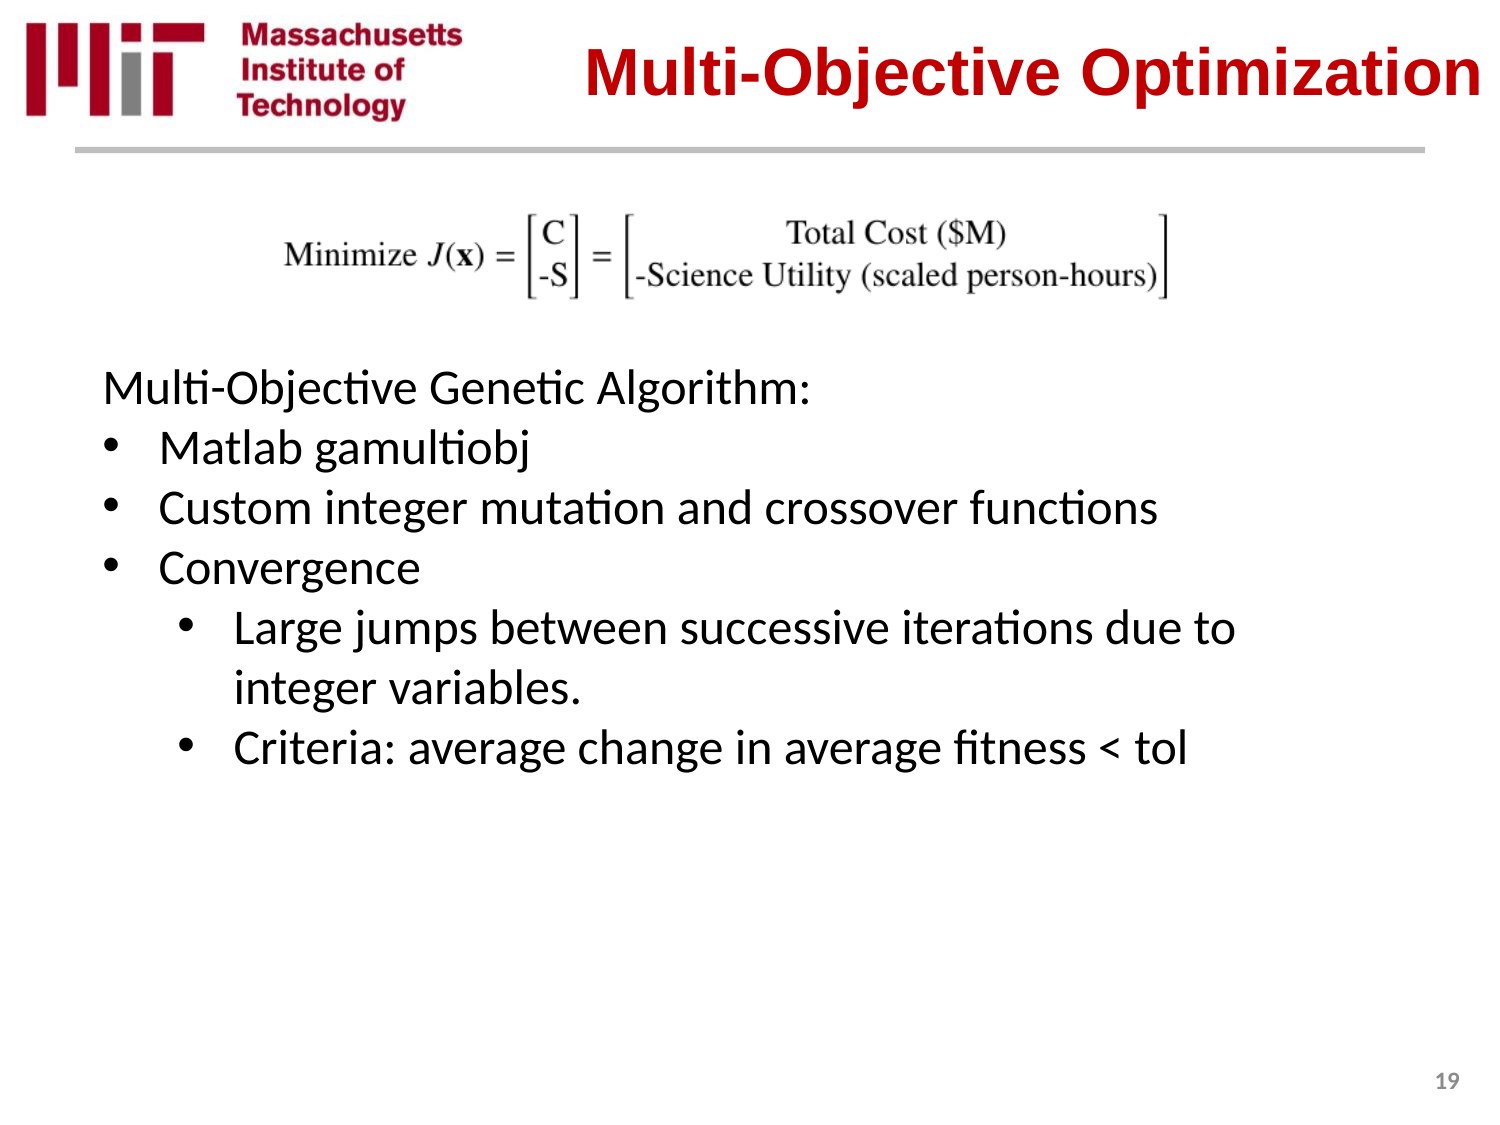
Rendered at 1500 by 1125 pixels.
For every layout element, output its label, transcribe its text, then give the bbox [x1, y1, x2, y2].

picture [0, 0, 488, 150]
text_box Multi-Objective Genetic Algorithm: Matlab gamultiobj Custom integer mutation and crossover functions Convergence Large jumps between successive iterations due to integer variables. Criteria: average change in average fitness < tol [87, 346, 1363, 962]
slide_number 19 [1125, 1050, 1475, 1110]
picture [262, 199, 1213, 317]
title Multi-Objective Optimization [512, 0, 1500, 138]
